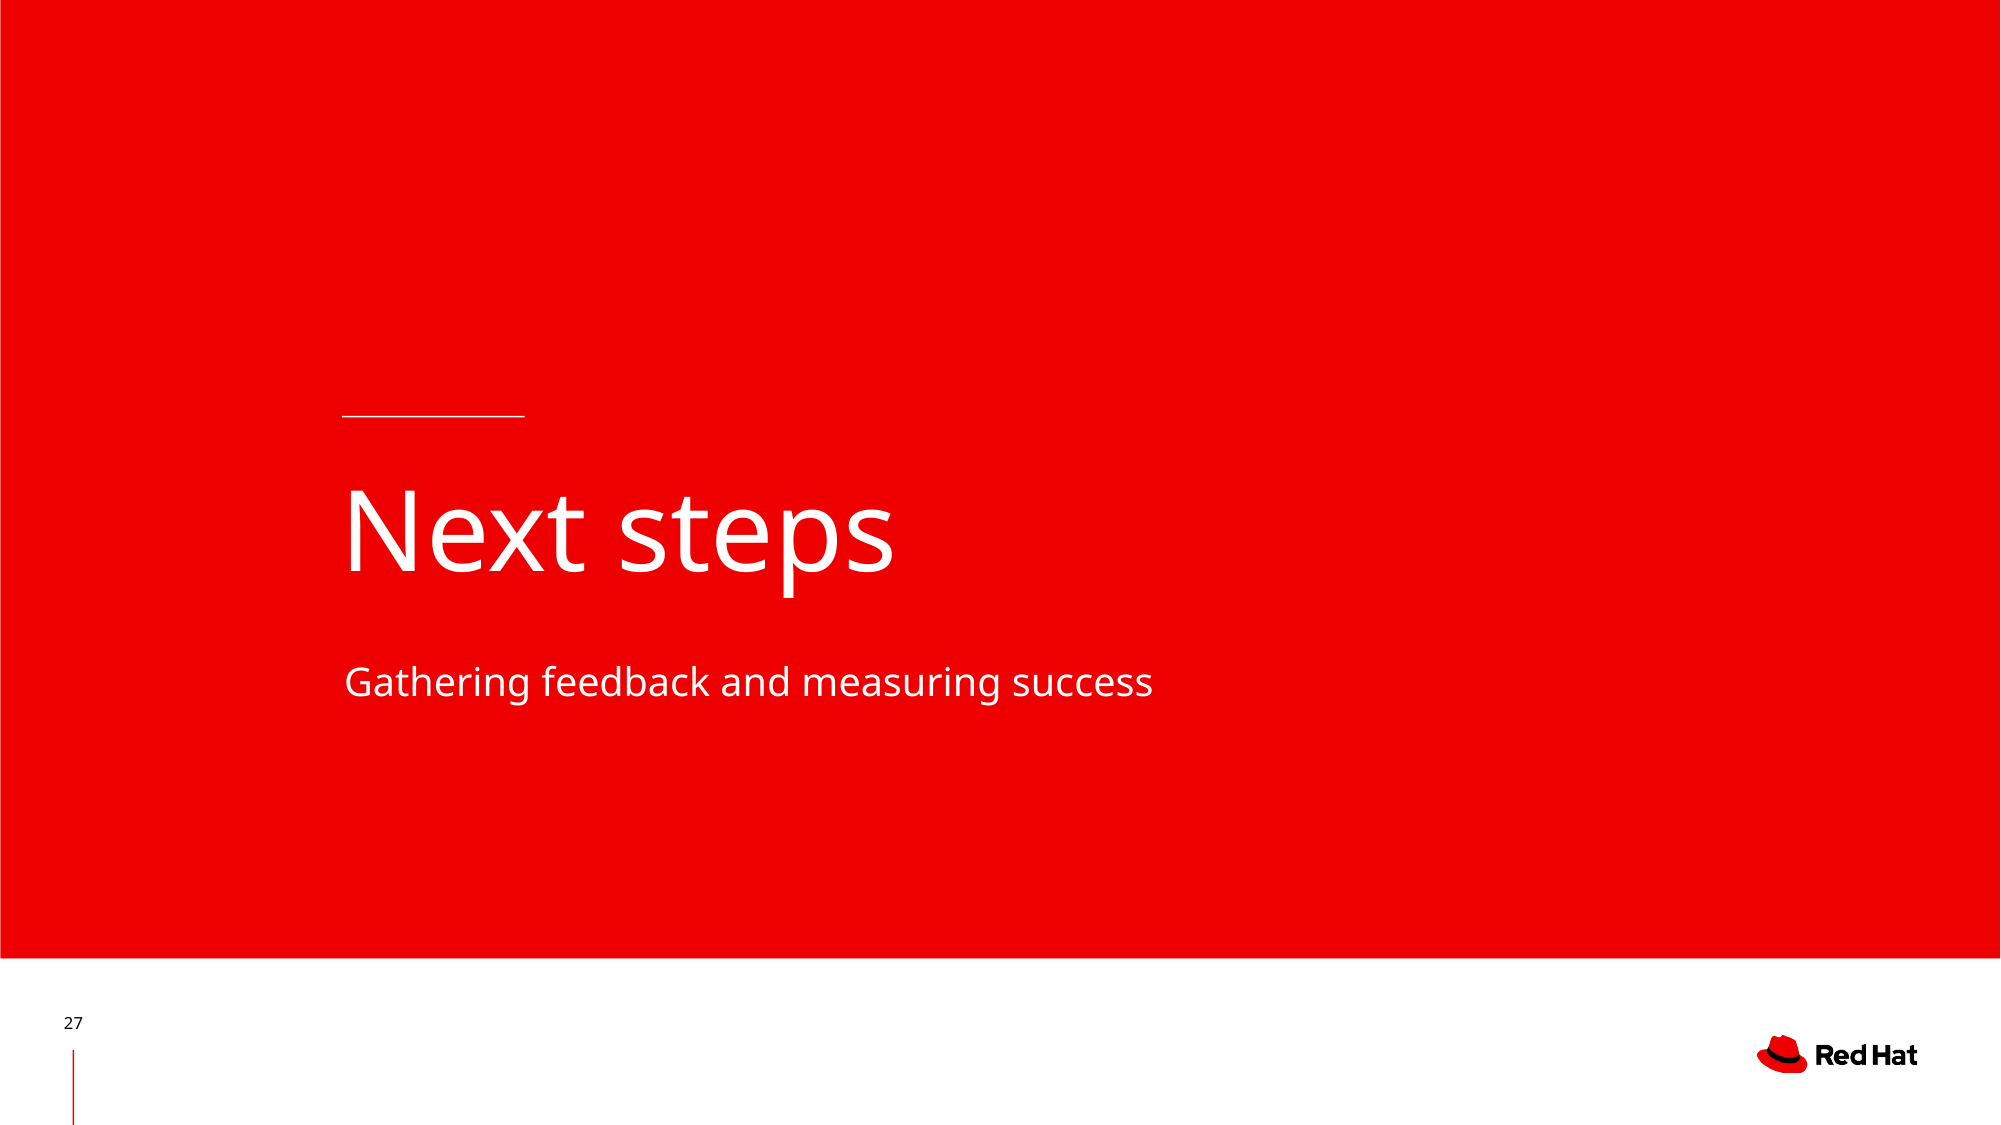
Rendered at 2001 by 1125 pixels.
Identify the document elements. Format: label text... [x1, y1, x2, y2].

picture [0, 0, 2001, 1125]
text_box <number> [13, 1012, 134, 1036]
text_box Gathering feedback and measuring success [344, 592, 1648, 705]
text_box Next steps [340, 458, 1652, 593]
